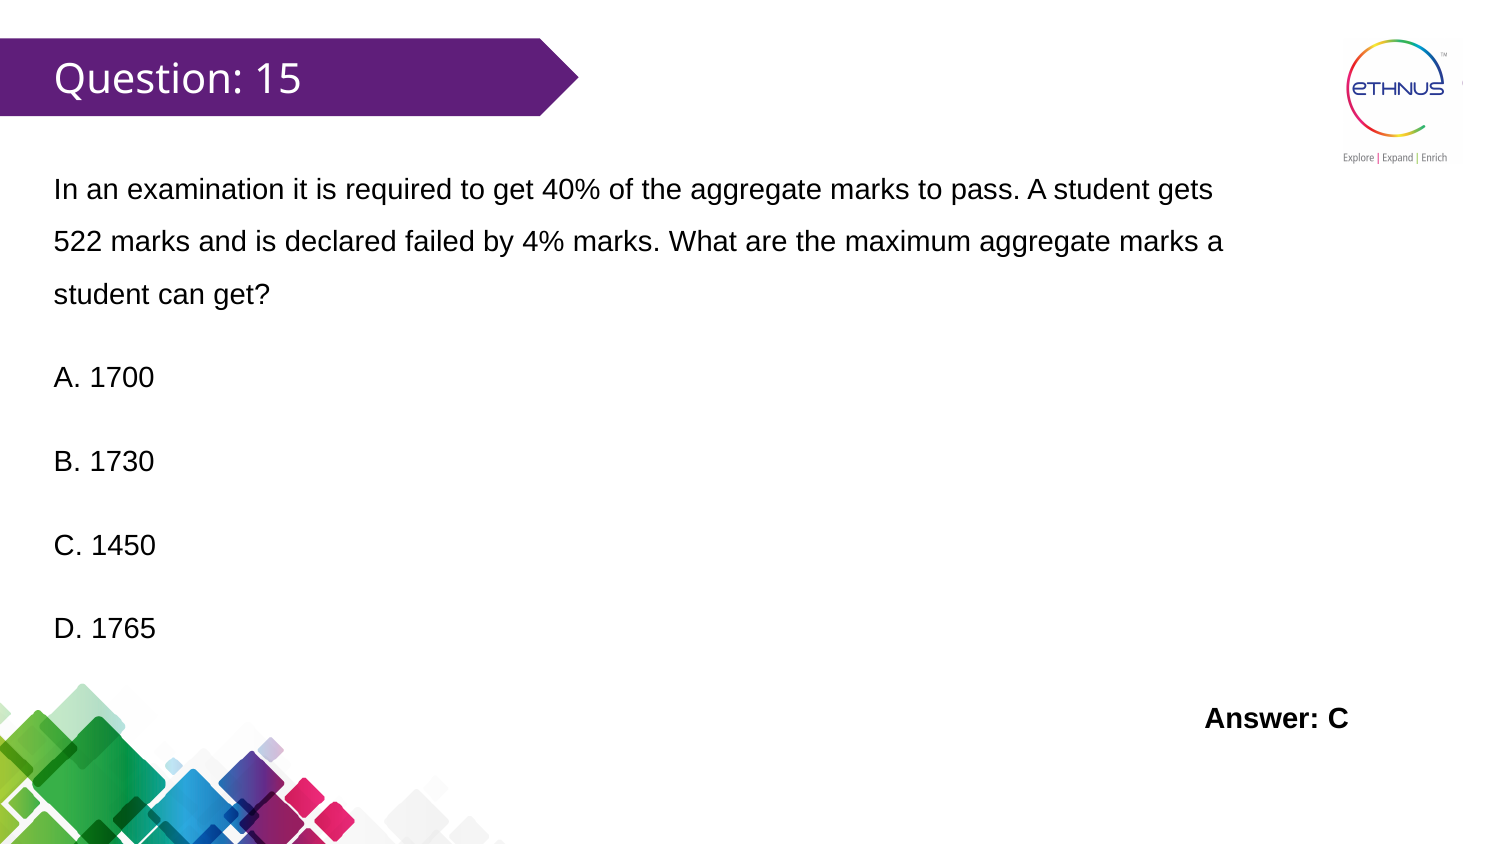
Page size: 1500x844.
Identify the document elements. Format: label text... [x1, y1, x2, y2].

text_box [0, 38, 53, 117]
text_box [518, 38, 579, 117]
text_box Question: 15 [53, 38, 518, 117]
text_box In an examination it is required to get 40% of the aggregate marks to pass. A student gets 522 marks and is declared failed by 4% marks. What are the maximum aggregate marks a student can get? A. 1700 B. 1730 C. 1450 D. 1765 [53, 152, 1265, 669]
picture [0, 668, 732, 844]
picture [1343, 38, 1463, 165]
text_box Answer: C [1189, 684, 1446, 763]
